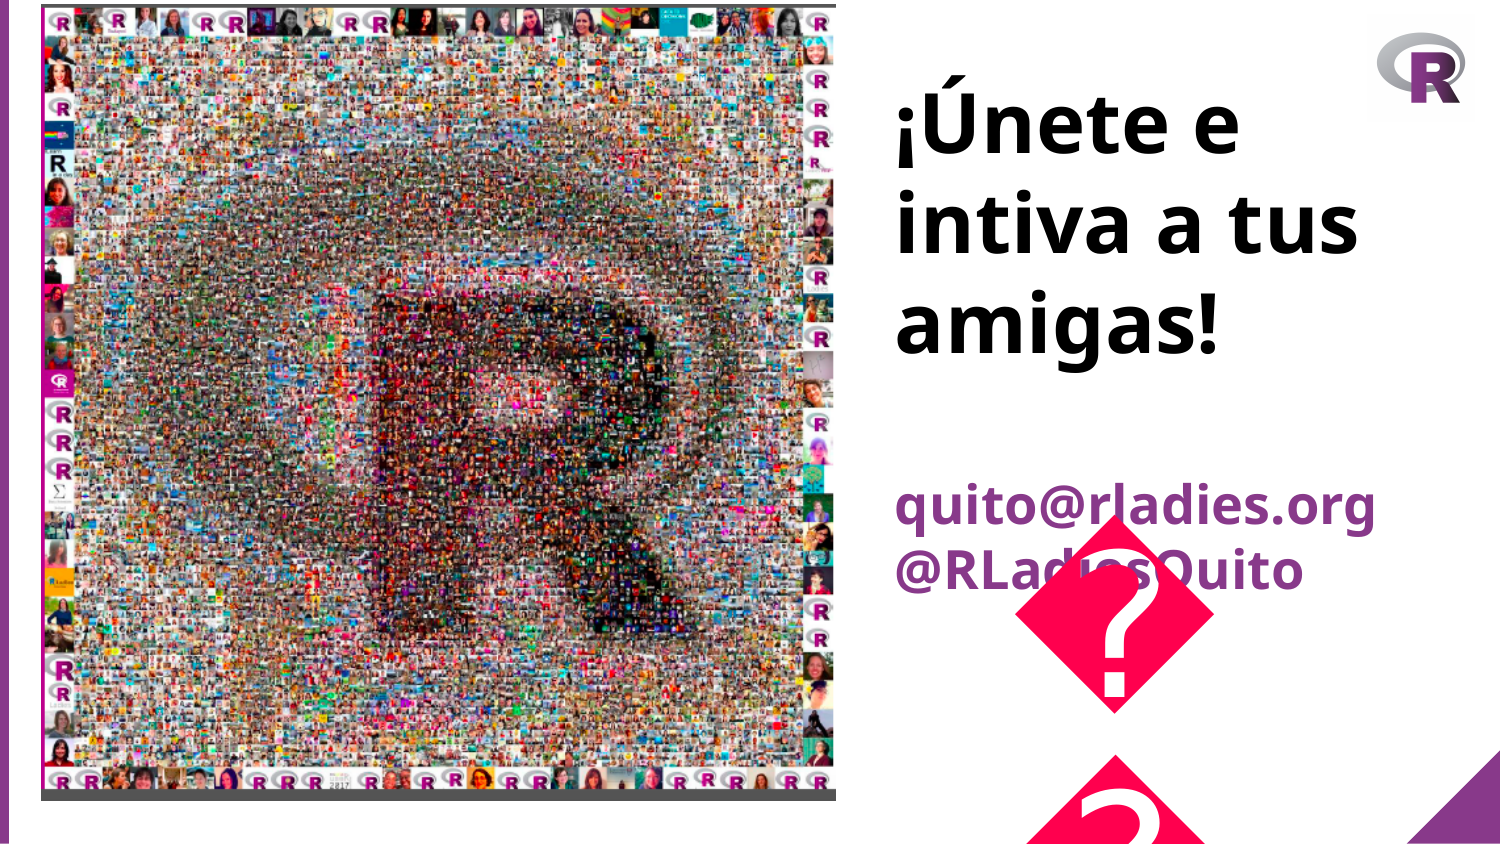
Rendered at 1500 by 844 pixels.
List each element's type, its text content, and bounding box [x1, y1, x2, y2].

picture [1367, 14, 1475, 122]
text_box 😉 [997, 631, 1235, 844]
text_box ¡Únete e intiva a tus amigas! quito@rladies.​org @RLadiesQuito [879, 55, 1436, 283]
picture [40, 4, 836, 801]
